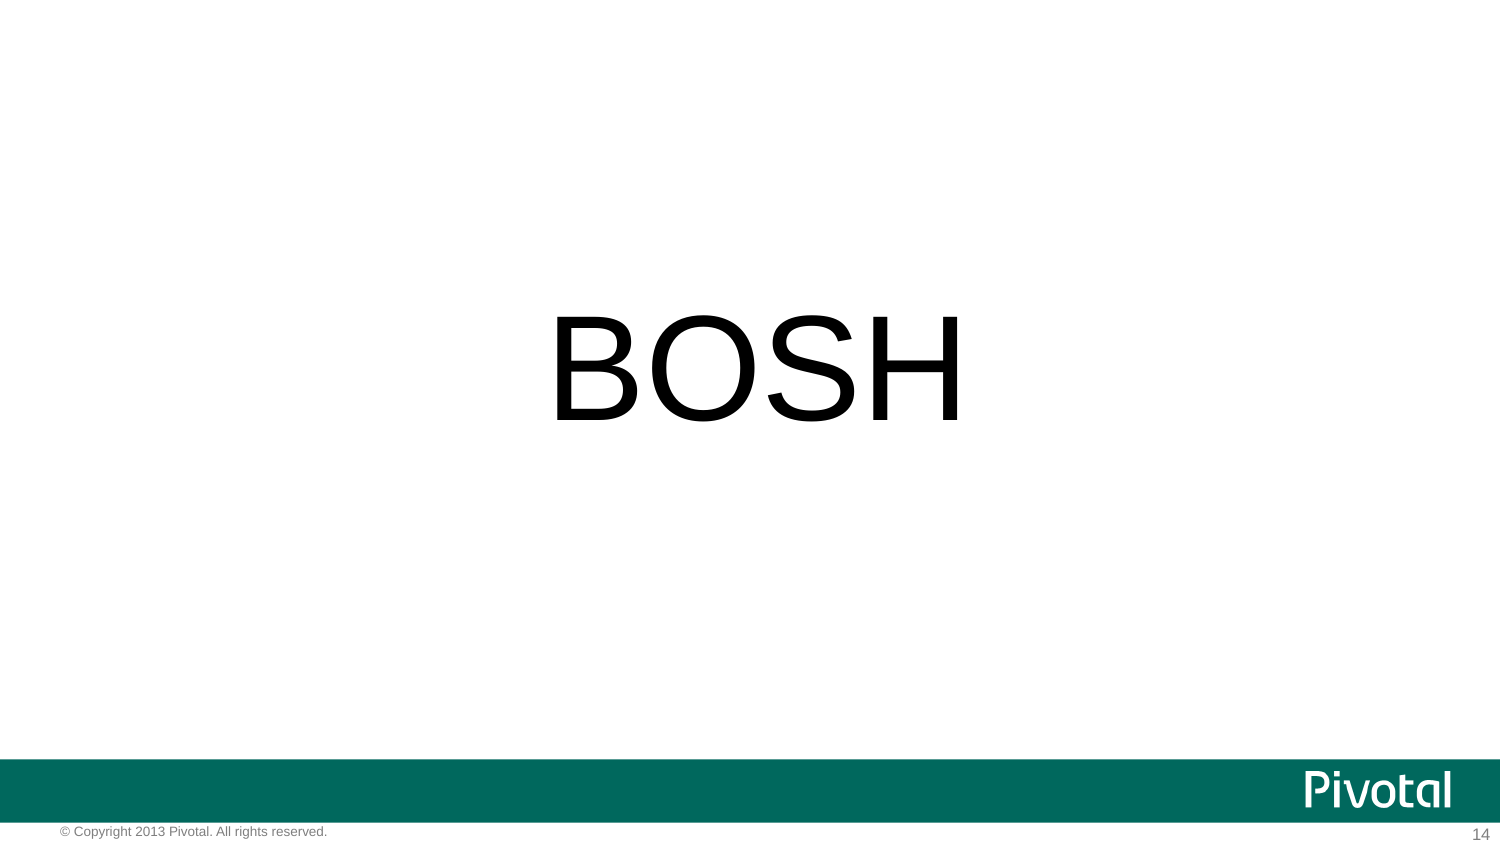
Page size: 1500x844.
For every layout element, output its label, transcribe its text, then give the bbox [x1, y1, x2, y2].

picture [1304, 768, 1452, 811]
text_box BOSH [15, 263, 1500, 458]
